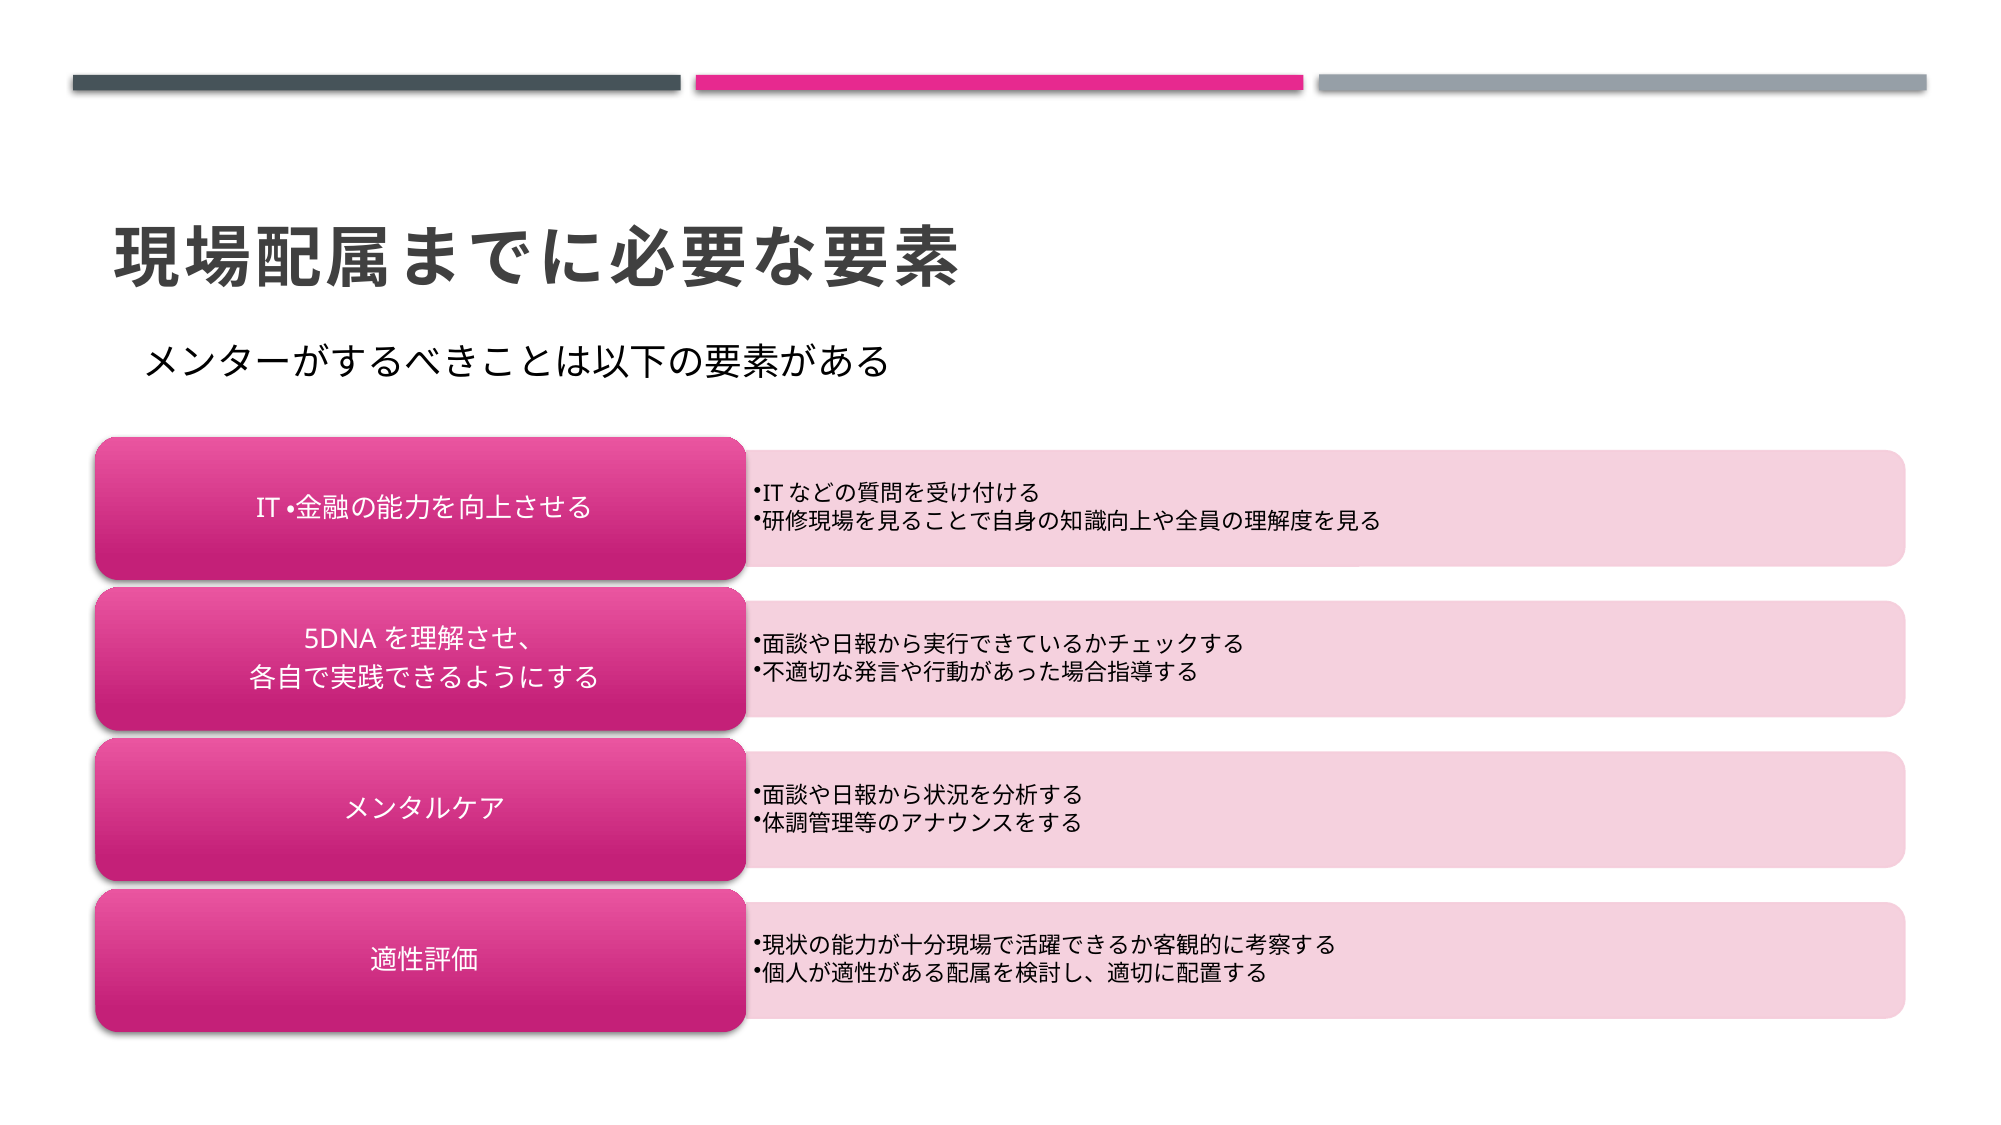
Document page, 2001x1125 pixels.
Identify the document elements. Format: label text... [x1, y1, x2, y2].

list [94, 435, 1906, 1033]
text_box メンターがするべきことは以下の要素がある [127, 330, 1499, 390]
title 現場配属までに必要な要素 [95, 115, 1905, 311]
